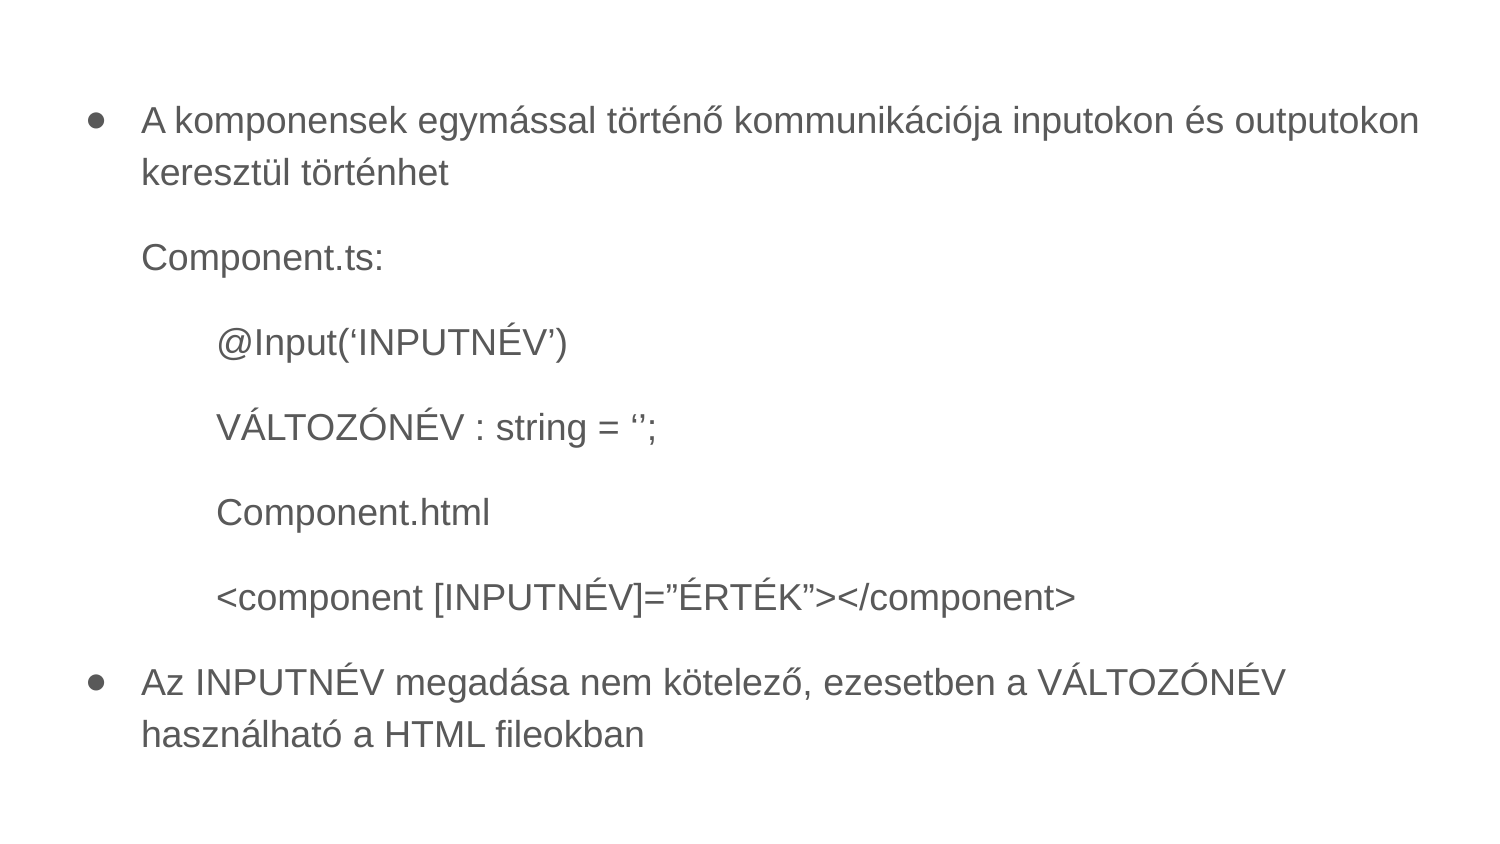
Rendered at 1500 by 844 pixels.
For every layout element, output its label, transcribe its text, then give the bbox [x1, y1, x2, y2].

list A komponensek egymással történő kommunikációja inputokon és outputokon keresztül történhet Component.ts: @Input(‘INPUTNÉV’) VÁLTOZÓNÉV : string = ‘’; Component.html <component [INPUTNÉV]=”ÉRTÉK”></component> Az INPUTNÉV megadása nem kötelező, ezesetben a VÁLTOZÓNÉV használható a HTML fileokban [51, 74, 1449, 750]
